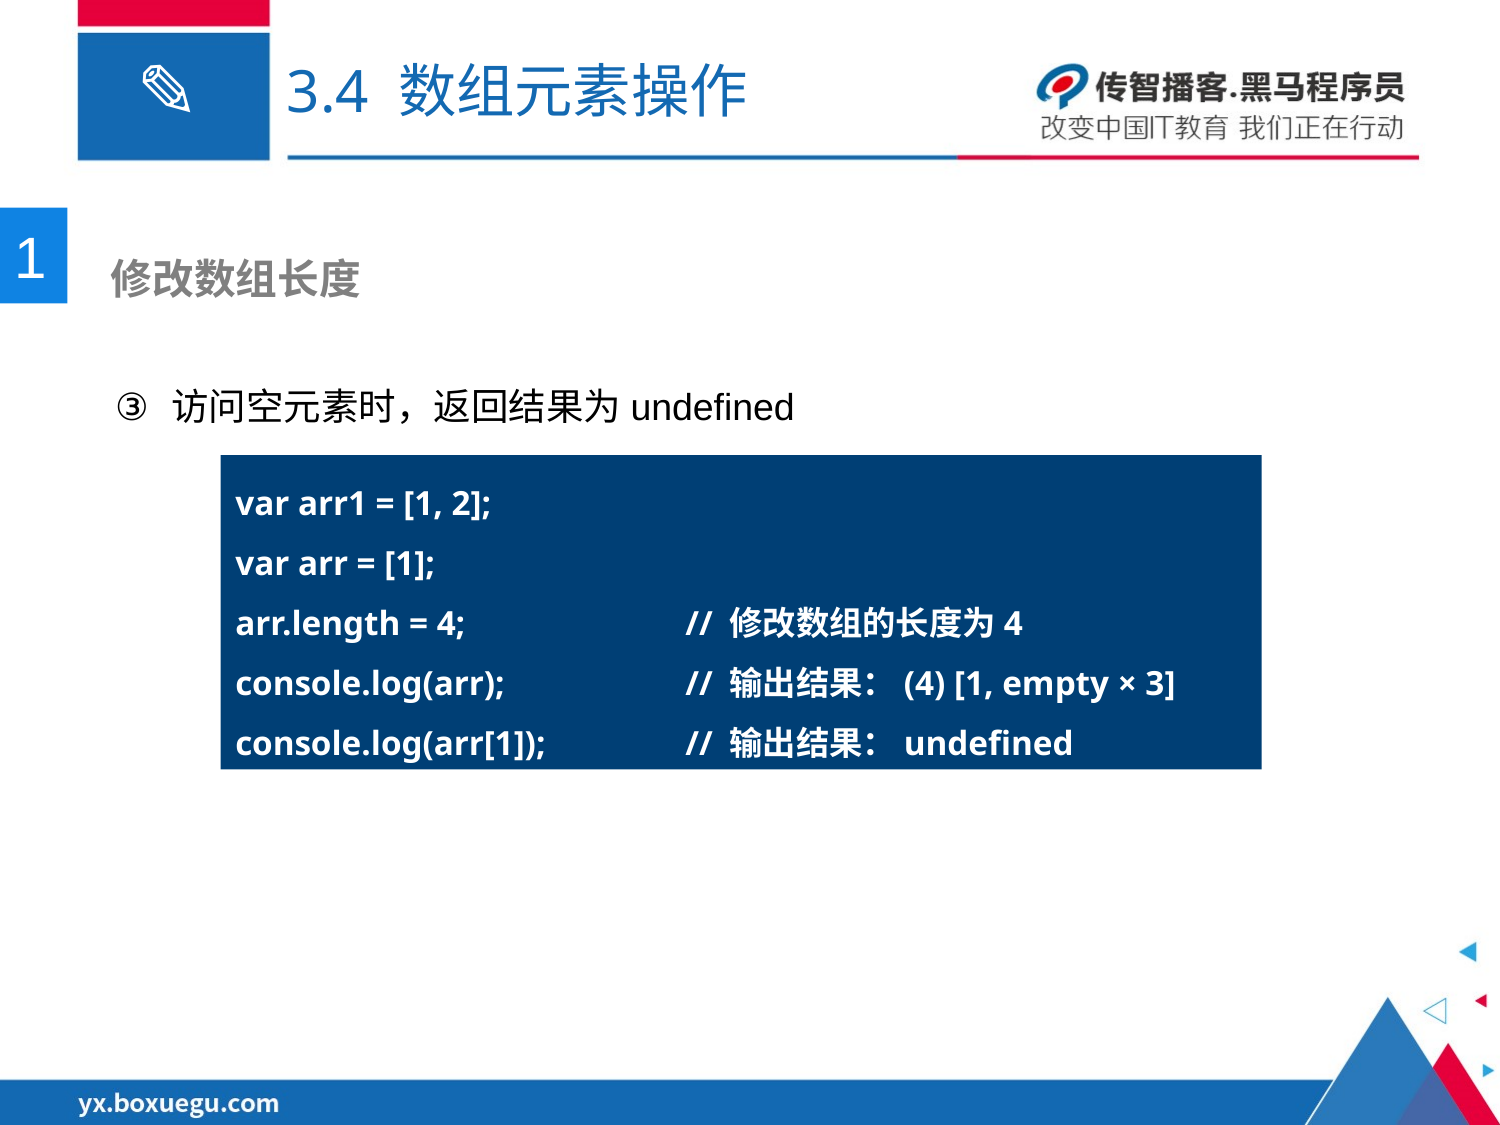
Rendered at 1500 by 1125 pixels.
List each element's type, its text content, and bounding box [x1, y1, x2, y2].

text_box 访问空元素时，返回结果为undefined [100, 330, 1398, 436]
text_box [0, 207, 68, 304]
text_box 修改数组长度 [70, 245, 842, 310]
title 3.4 数组元素操作 [271, 25, 1046, 153]
text_box var arr1 = [1, 2]; var arr = [1]; arr.length = 4; // 修改数组的长度为4 console.log(arr); // 输出结果：(4) [1, empty × 3] console.log(arr[1]); // 输出结果：undefined [220, 455, 1262, 770]
picture [0, 1, 1500, 1125]
